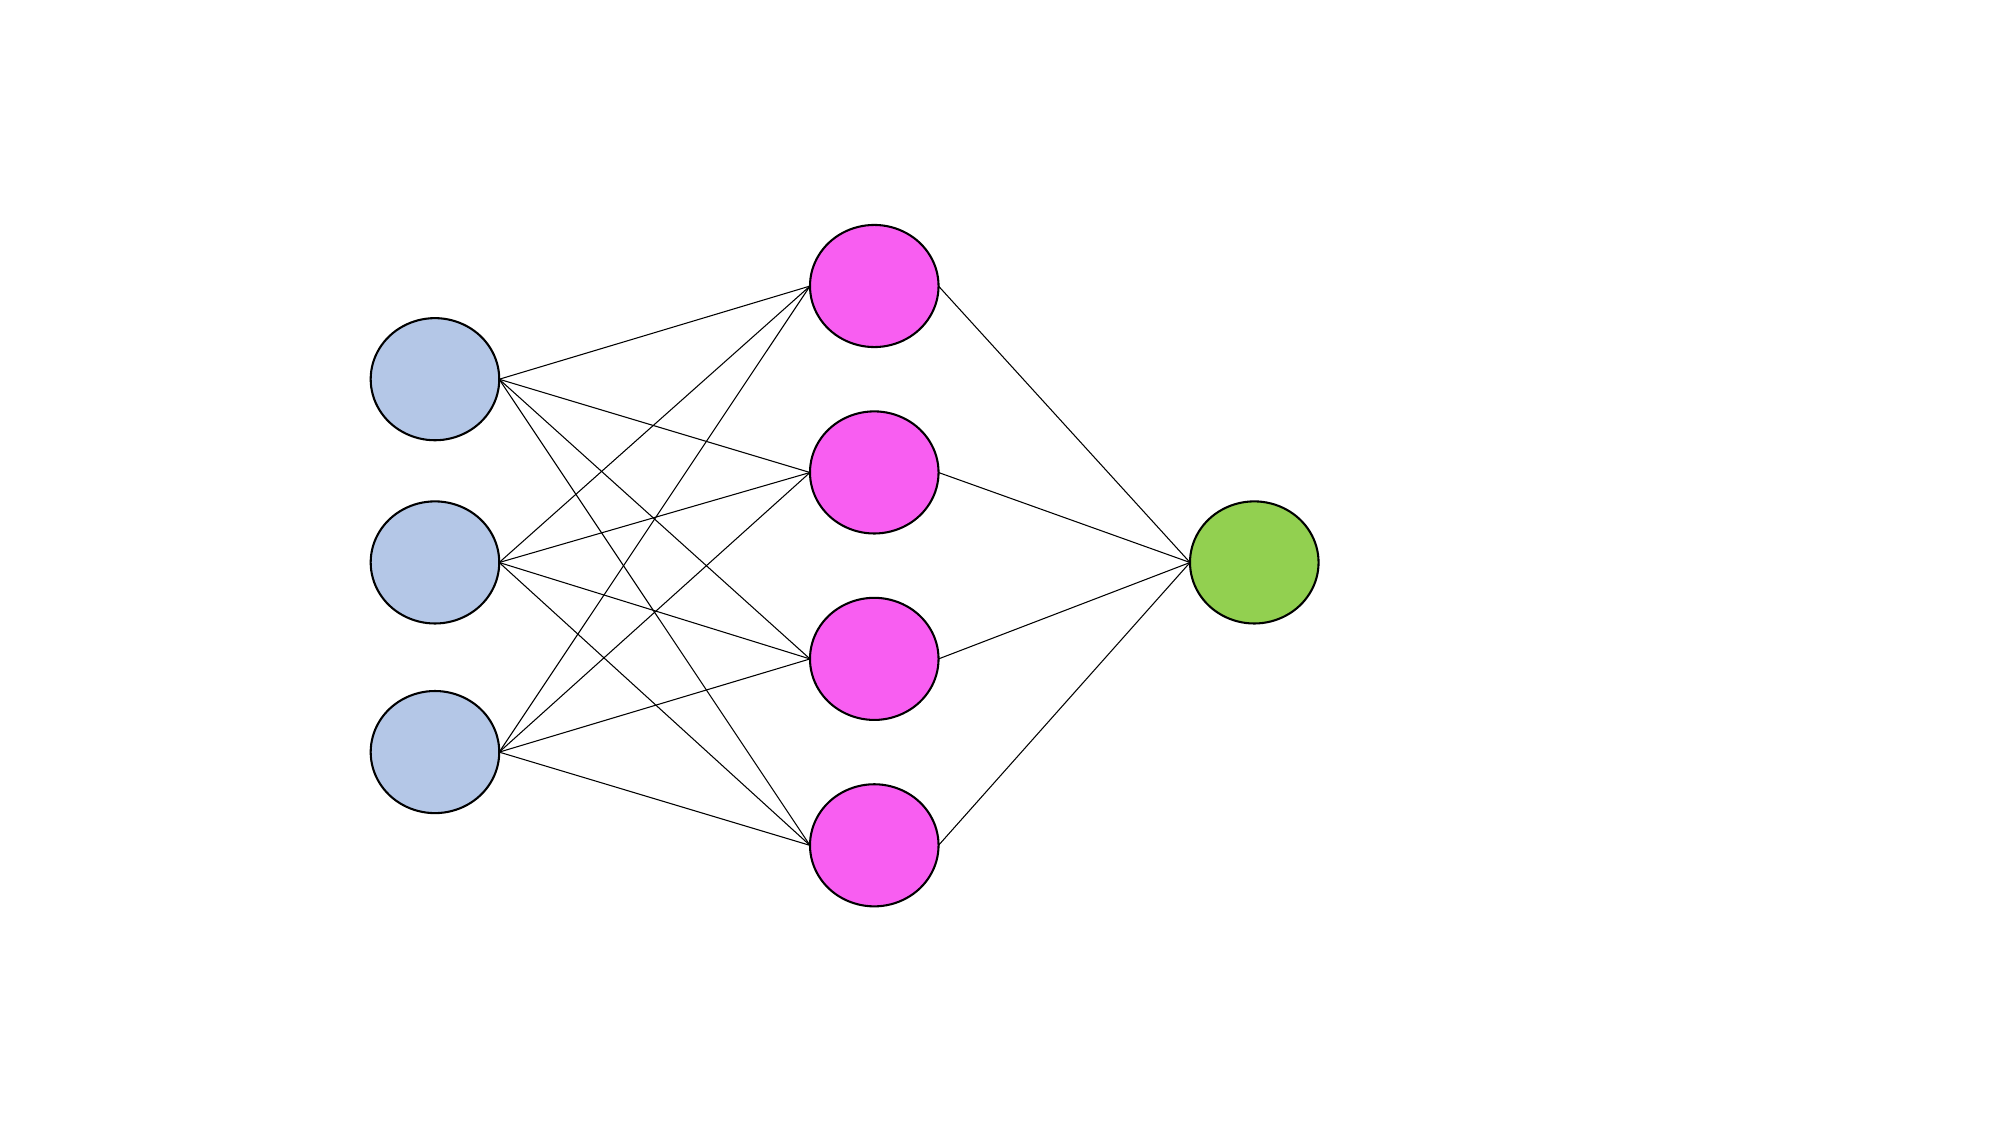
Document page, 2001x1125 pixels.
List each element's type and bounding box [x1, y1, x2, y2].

text_box [499, 285, 810, 472]
text_box [938, 472, 1190, 562]
text_box [810, 410, 938, 535]
text_box [499, 752, 810, 846]
text_box [938, 562, 1190, 846]
text_box [808, 783, 940, 908]
text_box [938, 286, 1190, 472]
text_box [499, 472, 810, 658]
text_box [809, 223, 940, 349]
text_box [369, 317, 499, 442]
text_box [369, 689, 499, 815]
text_box [1190, 500, 1320, 625]
text_box [499, 658, 810, 752]
text_box [369, 500, 499, 625]
text_box [810, 596, 938, 721]
